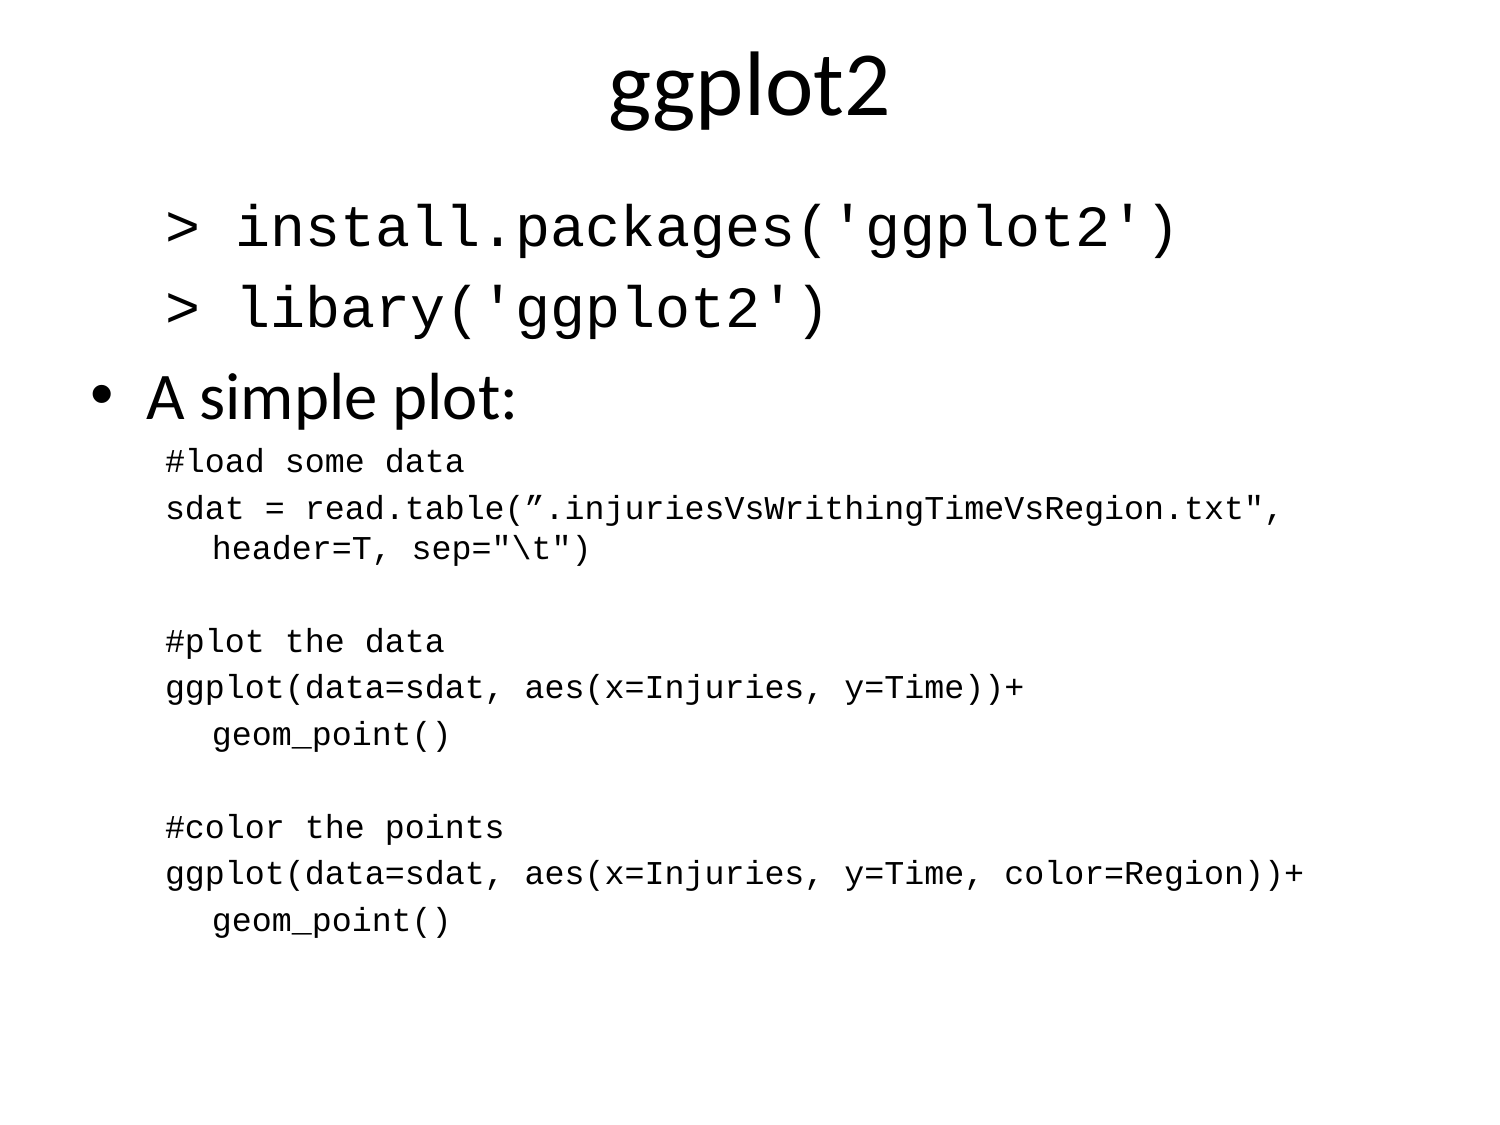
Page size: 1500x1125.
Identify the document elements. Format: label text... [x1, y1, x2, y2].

title ggplot2 [75, 0, 1425, 173]
list > install.packages('ggplot2') > libary('ggplot2') A simple plot: #load some data sdat = read.table(”.injuriesVsWrithingTimeVsRegion.txt", header=T, sep="\t") #plot the data ggplot(data=sdat, aes(x=Injuries, y=Time))+ geom_point() #color the points ggplot(data=sdat, aes(x=Injuries, y=Time, color=Region))+ geom_point() [75, 180, 1425, 1125]
